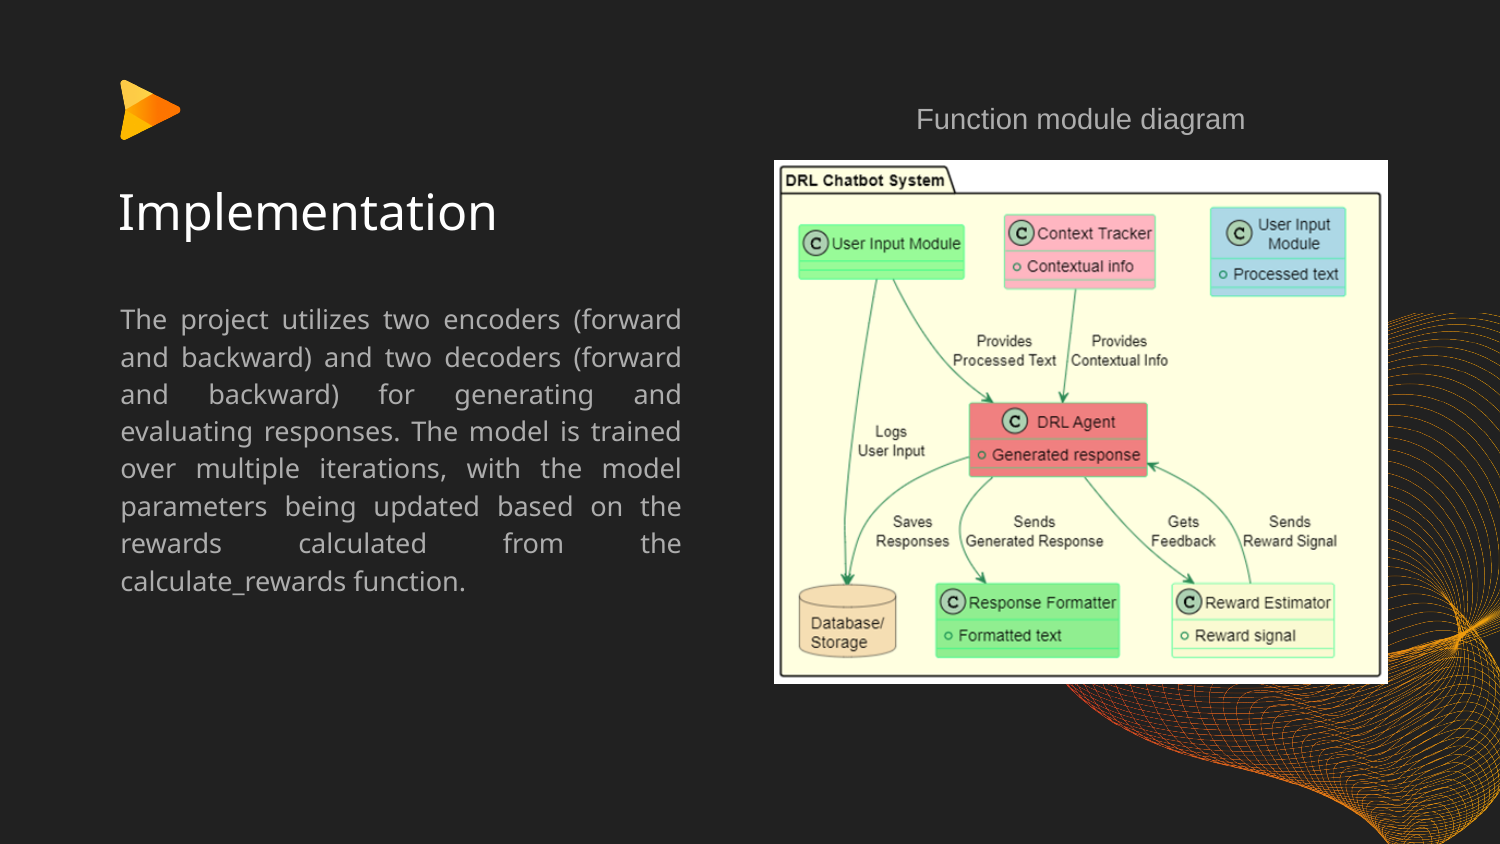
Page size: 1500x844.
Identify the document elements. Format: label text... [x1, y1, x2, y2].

subtitle The project utilizes two encoders (forward and backward) and two decoders (forward and backward) for generating and evaluating responses. The model is trained over multiple iterations, with the model parameters being updated based on the rewards calculated from the calculate_rewards function. [105, 282, 697, 606]
title Implementation [103, 151, 932, 271]
text_box Function module diagram [835, 85, 1328, 151]
picture [119, 78, 181, 140]
picture [774, 159, 1500, 844]
